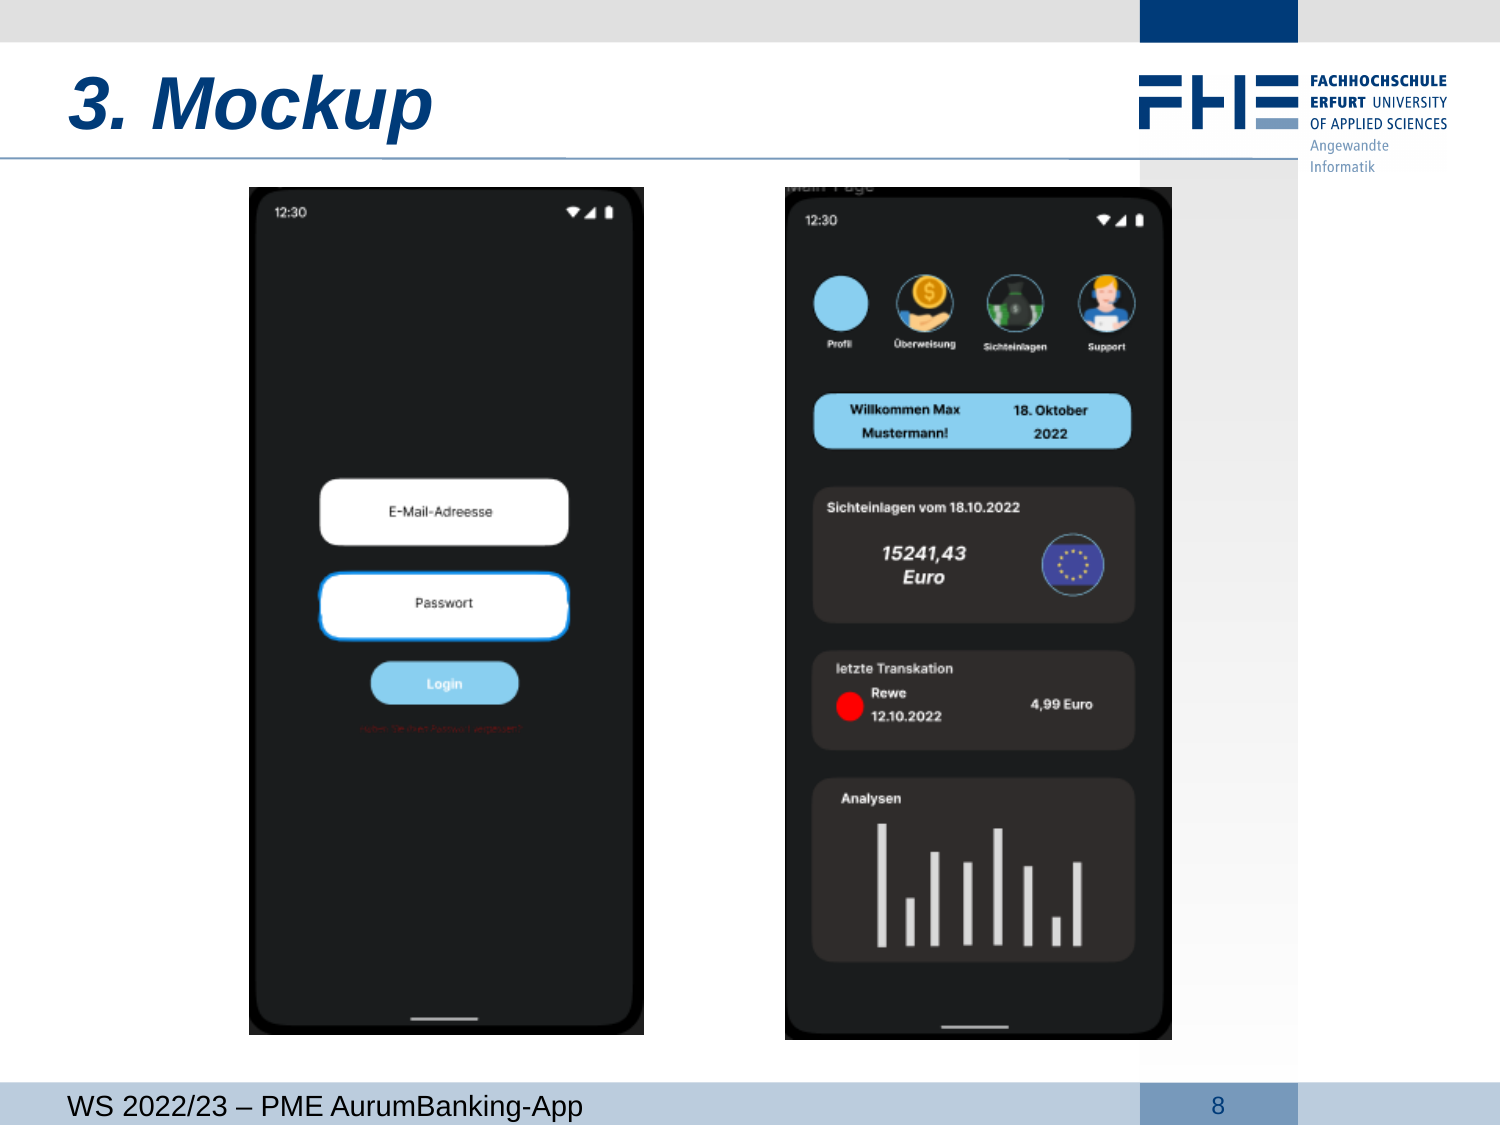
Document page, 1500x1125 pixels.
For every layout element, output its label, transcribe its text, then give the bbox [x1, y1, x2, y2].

picture [1139, 75, 1447, 172]
picture [249, 187, 644, 1035]
title 3. Mockup [53, 58, 1140, 142]
picture [784, 187, 1172, 1040]
